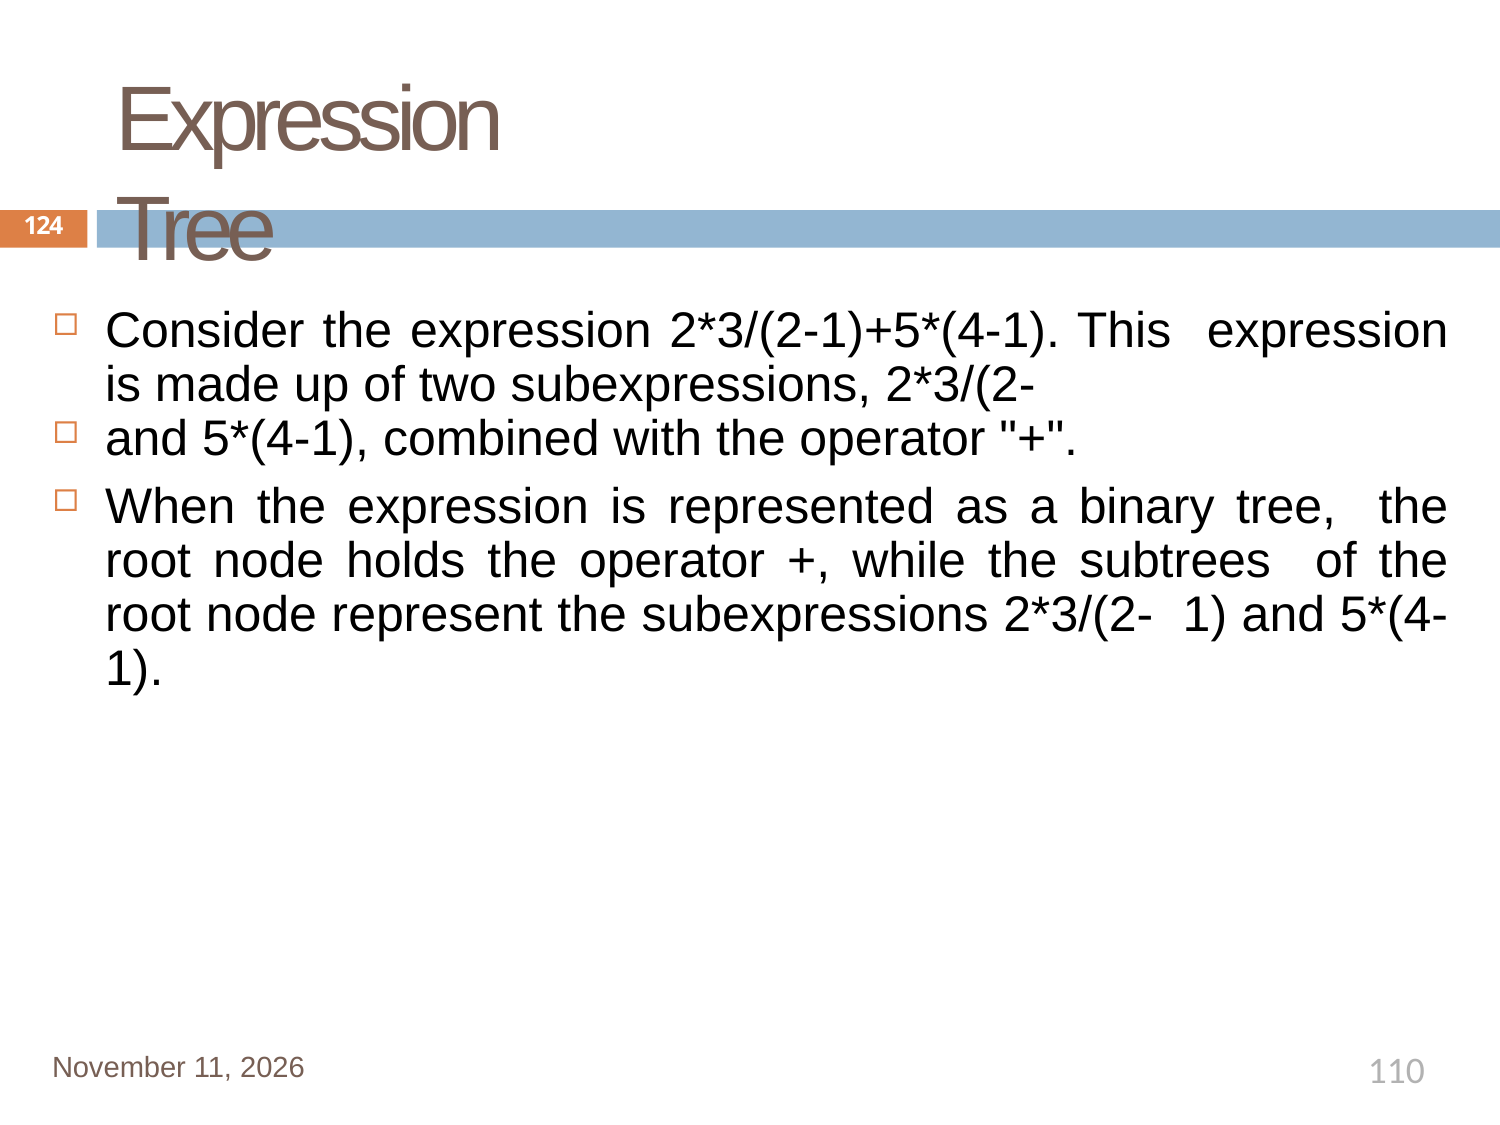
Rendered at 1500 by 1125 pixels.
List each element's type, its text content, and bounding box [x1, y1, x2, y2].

text_box 124 [21, 207, 66, 240]
title Expression Tree [113, 56, 681, 279]
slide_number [50, 1050, 399, 1125]
slide_number 110 [1080, 1046, 1425, 1103]
text_box Consider the expression 2*3/(2-1)+5*(4-1). This expression is made up of two subexpressions, 2*3/(2- and 5*(4-1), combined with the operator "+". When the expression is represented as a binary tree, the root node holds the operator +, while the subtrees of the root node represent the subexpressions 2*3/(2- 1) and 5*(4-1). [50, 301, 1450, 697]
